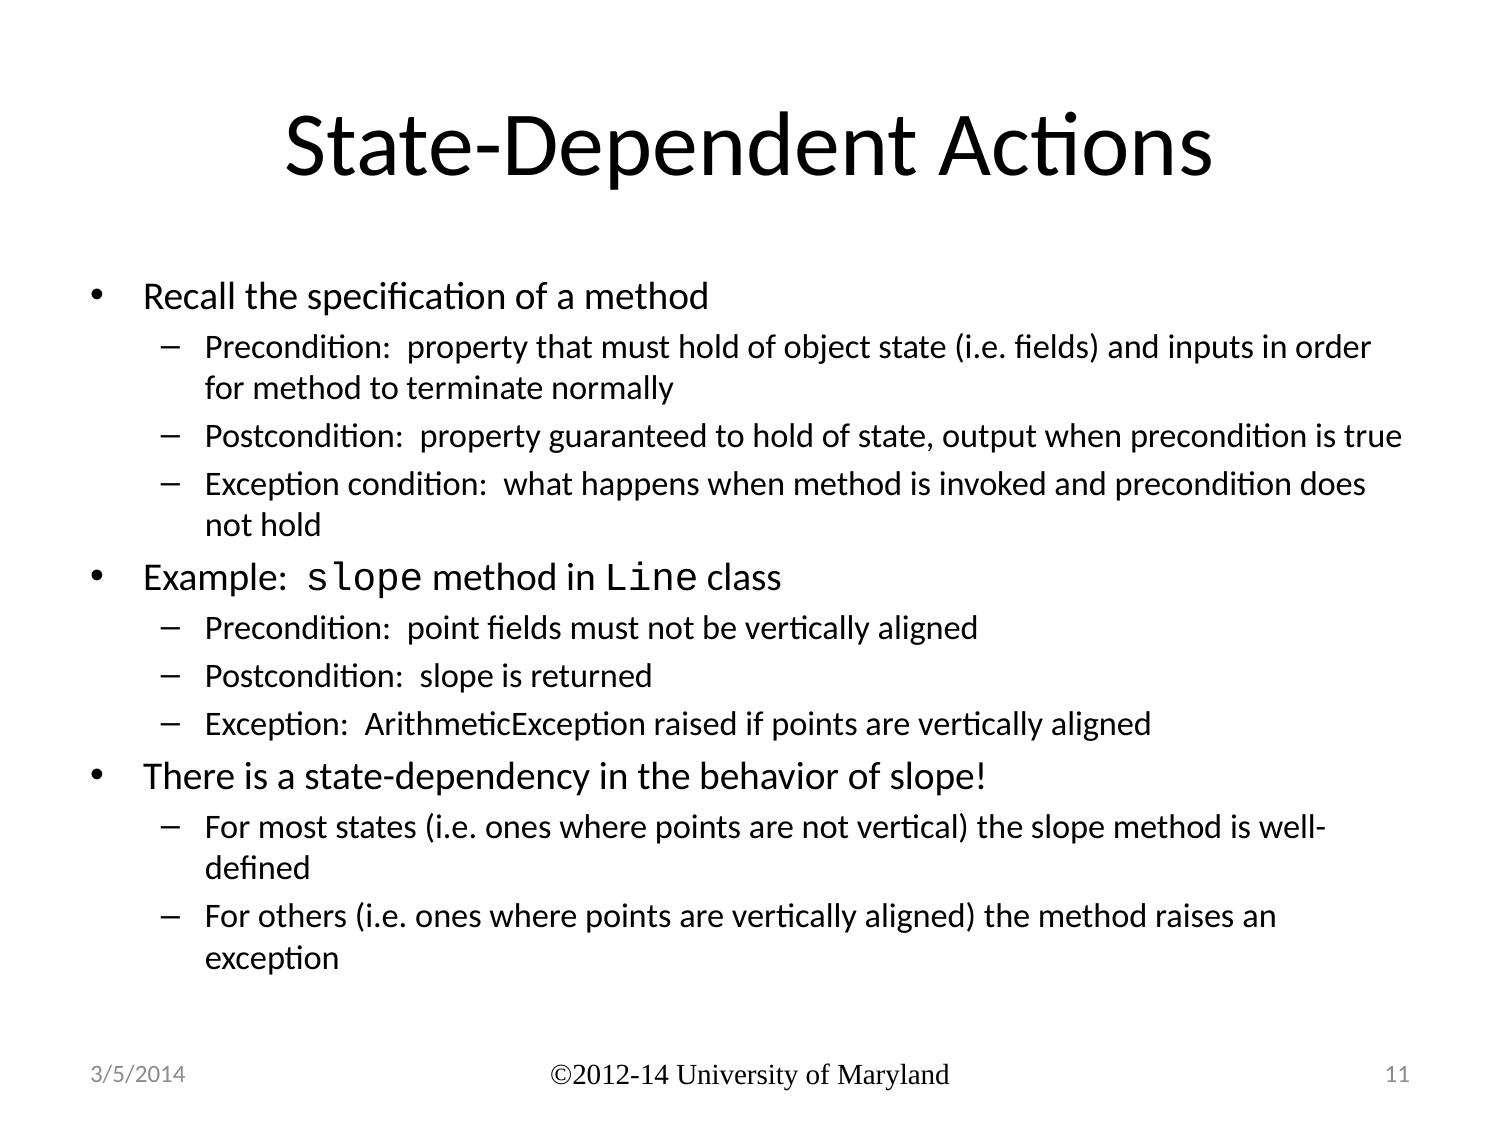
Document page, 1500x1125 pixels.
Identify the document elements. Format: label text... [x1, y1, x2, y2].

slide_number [75, 1042, 425, 1103]
title State-Dependent Actions [75, 45, 1425, 233]
footer ©2012-14 University of Maryland [512, 1042, 988, 1103]
list Recall the specification of a method Precondition: property that must hold of object state (i.e. fields) and inputs in order for method to terminate normally Postcondition: property guaranteed to hold of state, output when precondition is true Exception condition: what happens when method is invoked and precondition does not hold Example: slope method in Line class Precondition: point fields must not be vertically aligned Postcondition: slope is returned Exception: ArithmeticException raised if points are vertically aligned There is a state-dependency in the behavior of slope! For most states (i.e. ones where points are not vertical) the slope method is well-defined For others (i.e. ones where points are vertically aligned) the method raises an exception [75, 262, 1425, 1005]
slide_number 11 [1074, 1042, 1425, 1103]
